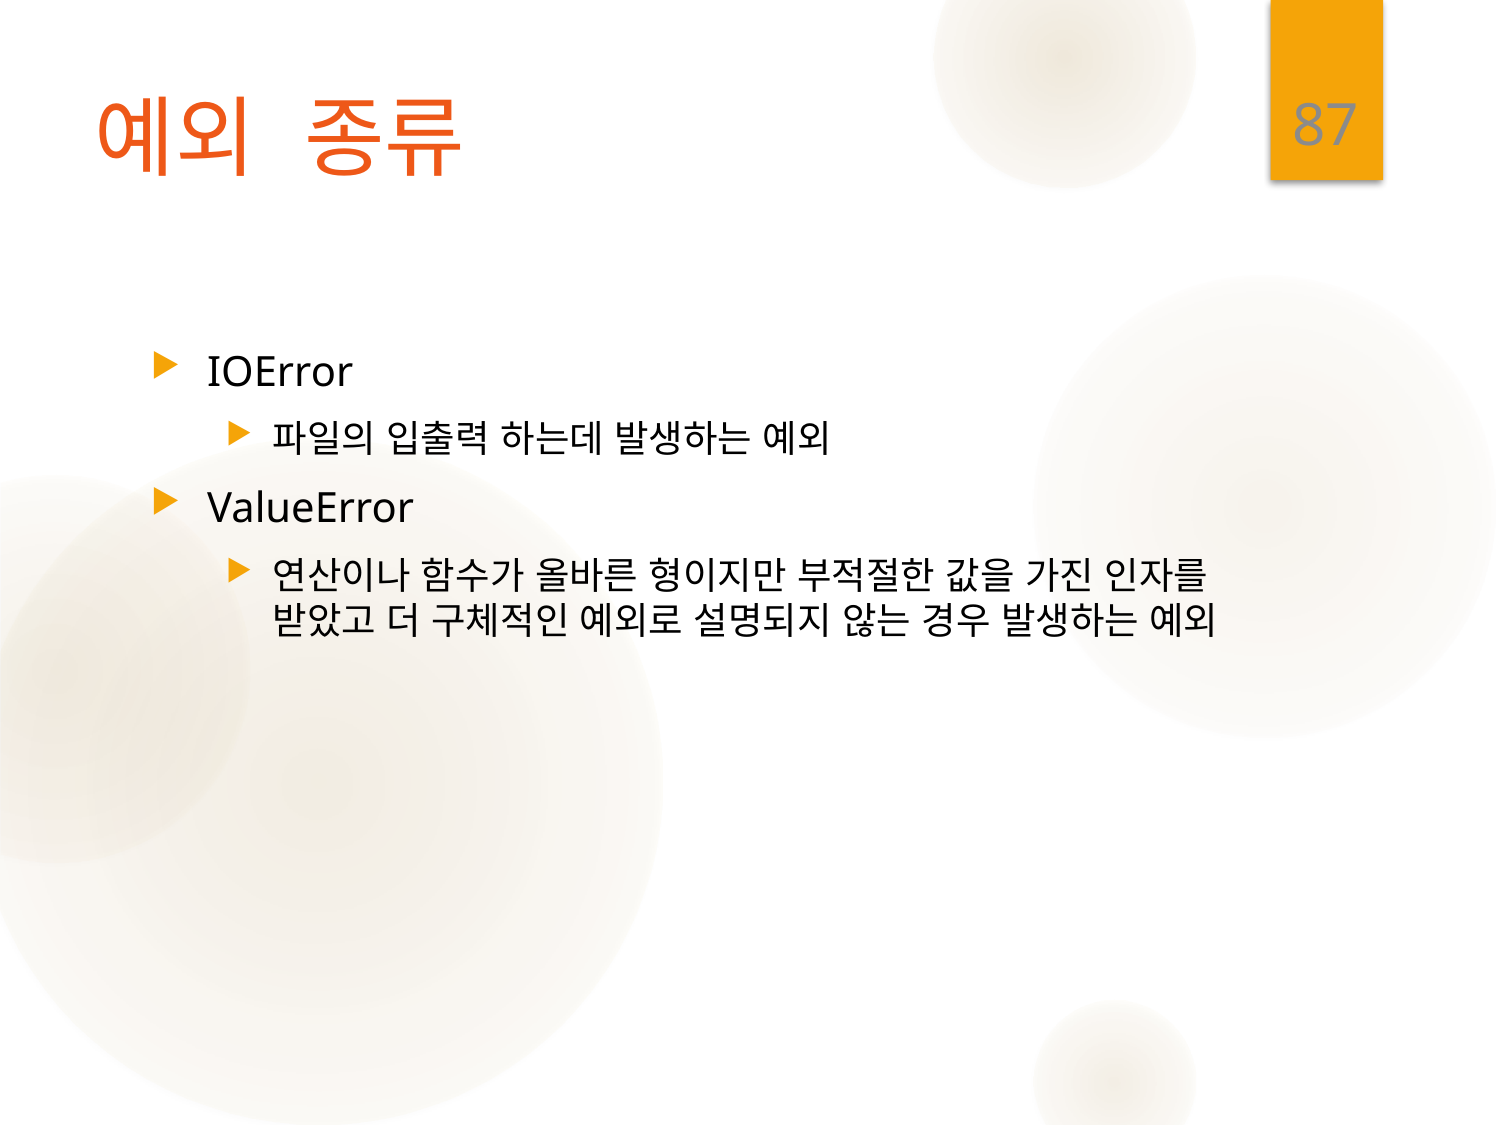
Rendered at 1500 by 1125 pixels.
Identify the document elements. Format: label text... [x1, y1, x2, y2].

title 예외 종류 [79, 74, 1237, 304]
list IOError 파일의 입출력 하는데 발생하는 예외 ValueError 연산이나 함수가 올바른 형이지만 부적절한 값을 가진 인자를 받았고 더 구체적인 예외로 설명되지 않는 경우 발생하는 예외 [135, 336, 1237, 1025]
slide_number 87 [1273, 48, 1378, 175]
